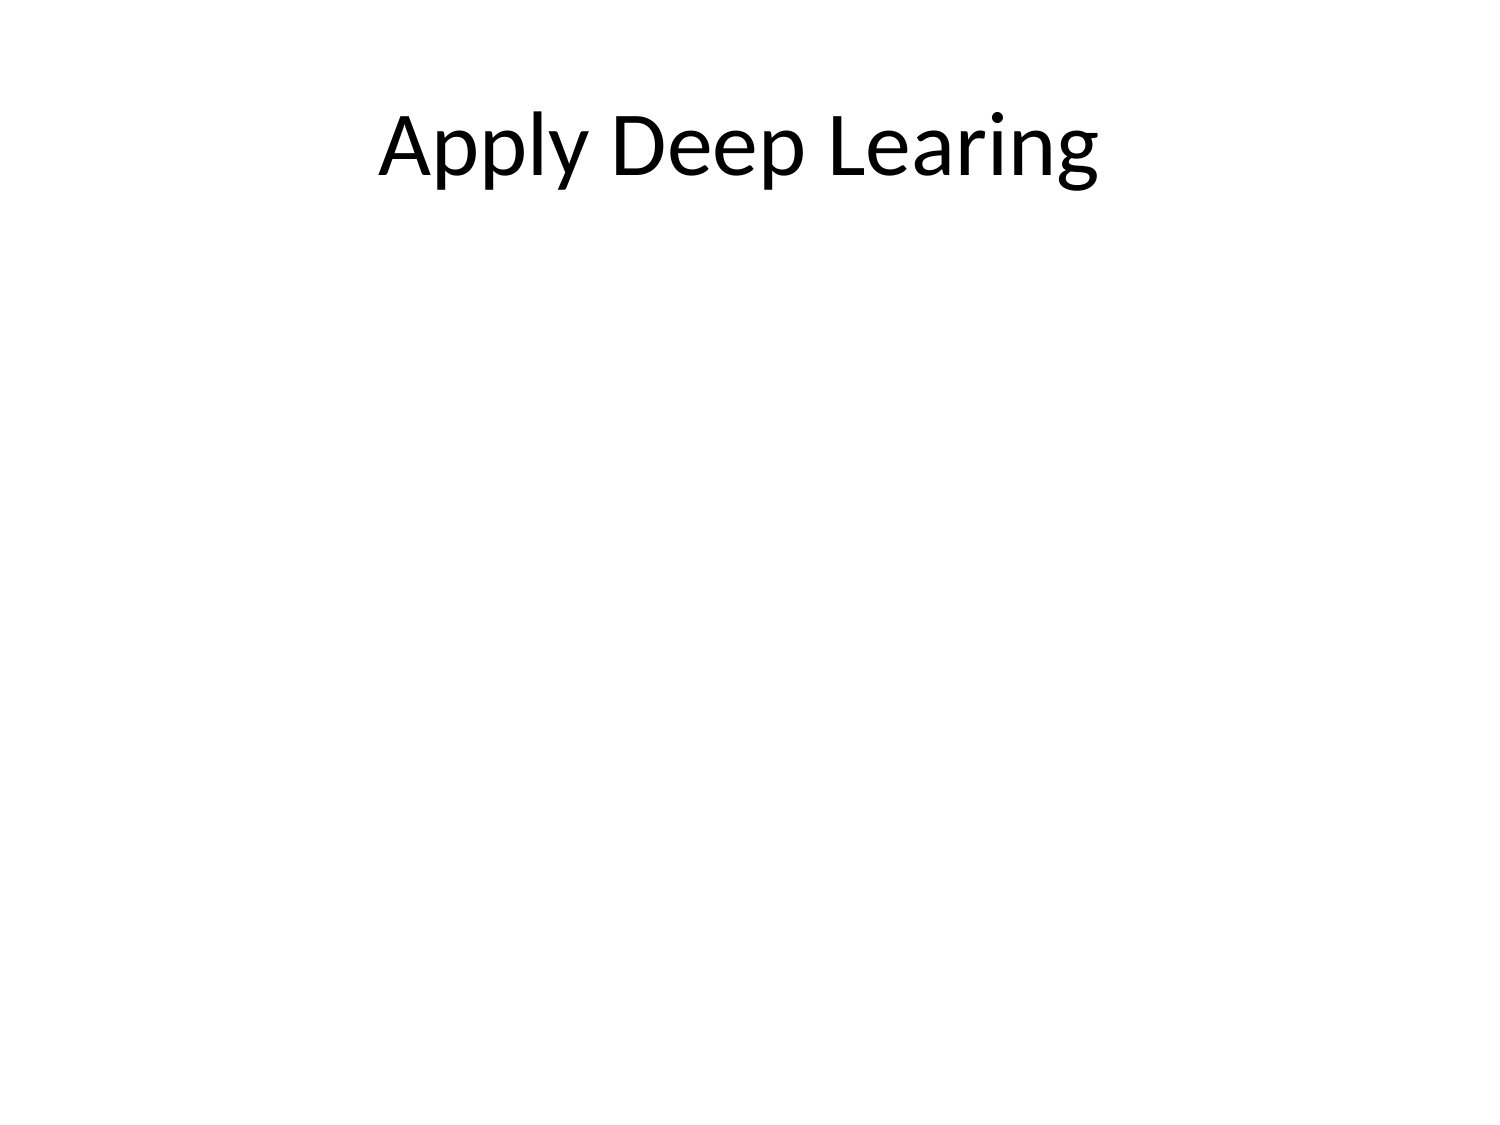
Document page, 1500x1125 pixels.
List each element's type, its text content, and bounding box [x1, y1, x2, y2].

title Apply Deep Learing [75, 45, 1425, 233]
